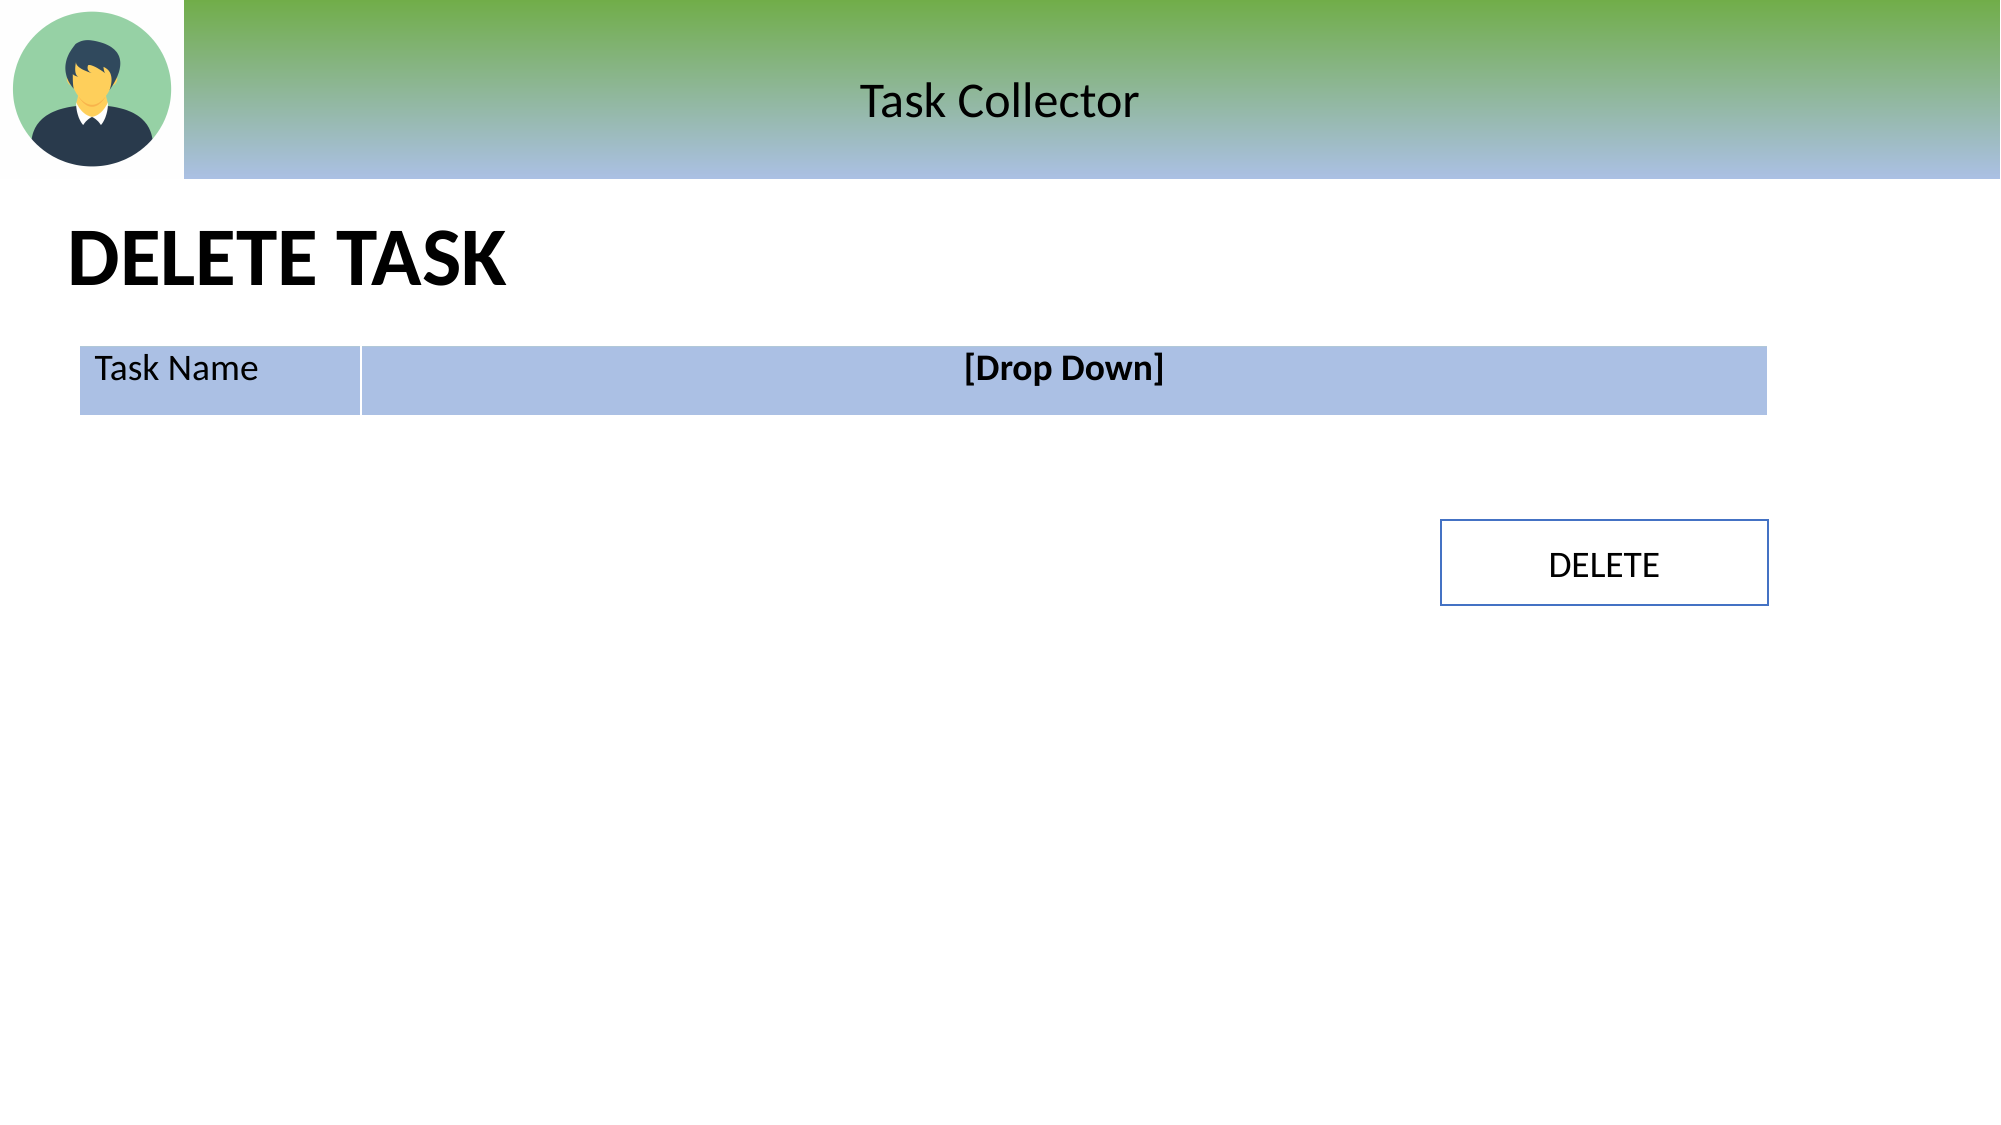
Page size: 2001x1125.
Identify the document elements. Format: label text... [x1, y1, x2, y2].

table_header Task Name [80, 346, 360, 415]
table_header [Drop Down] [362, 346, 1767, 415]
text_box DELETE [1440, 519, 1769, 606]
text_box DELETE TASK [44, 203, 531, 302]
picture [0, 0, 184, 179]
subtitle Task Collector [184, 0, 2000, 179]
